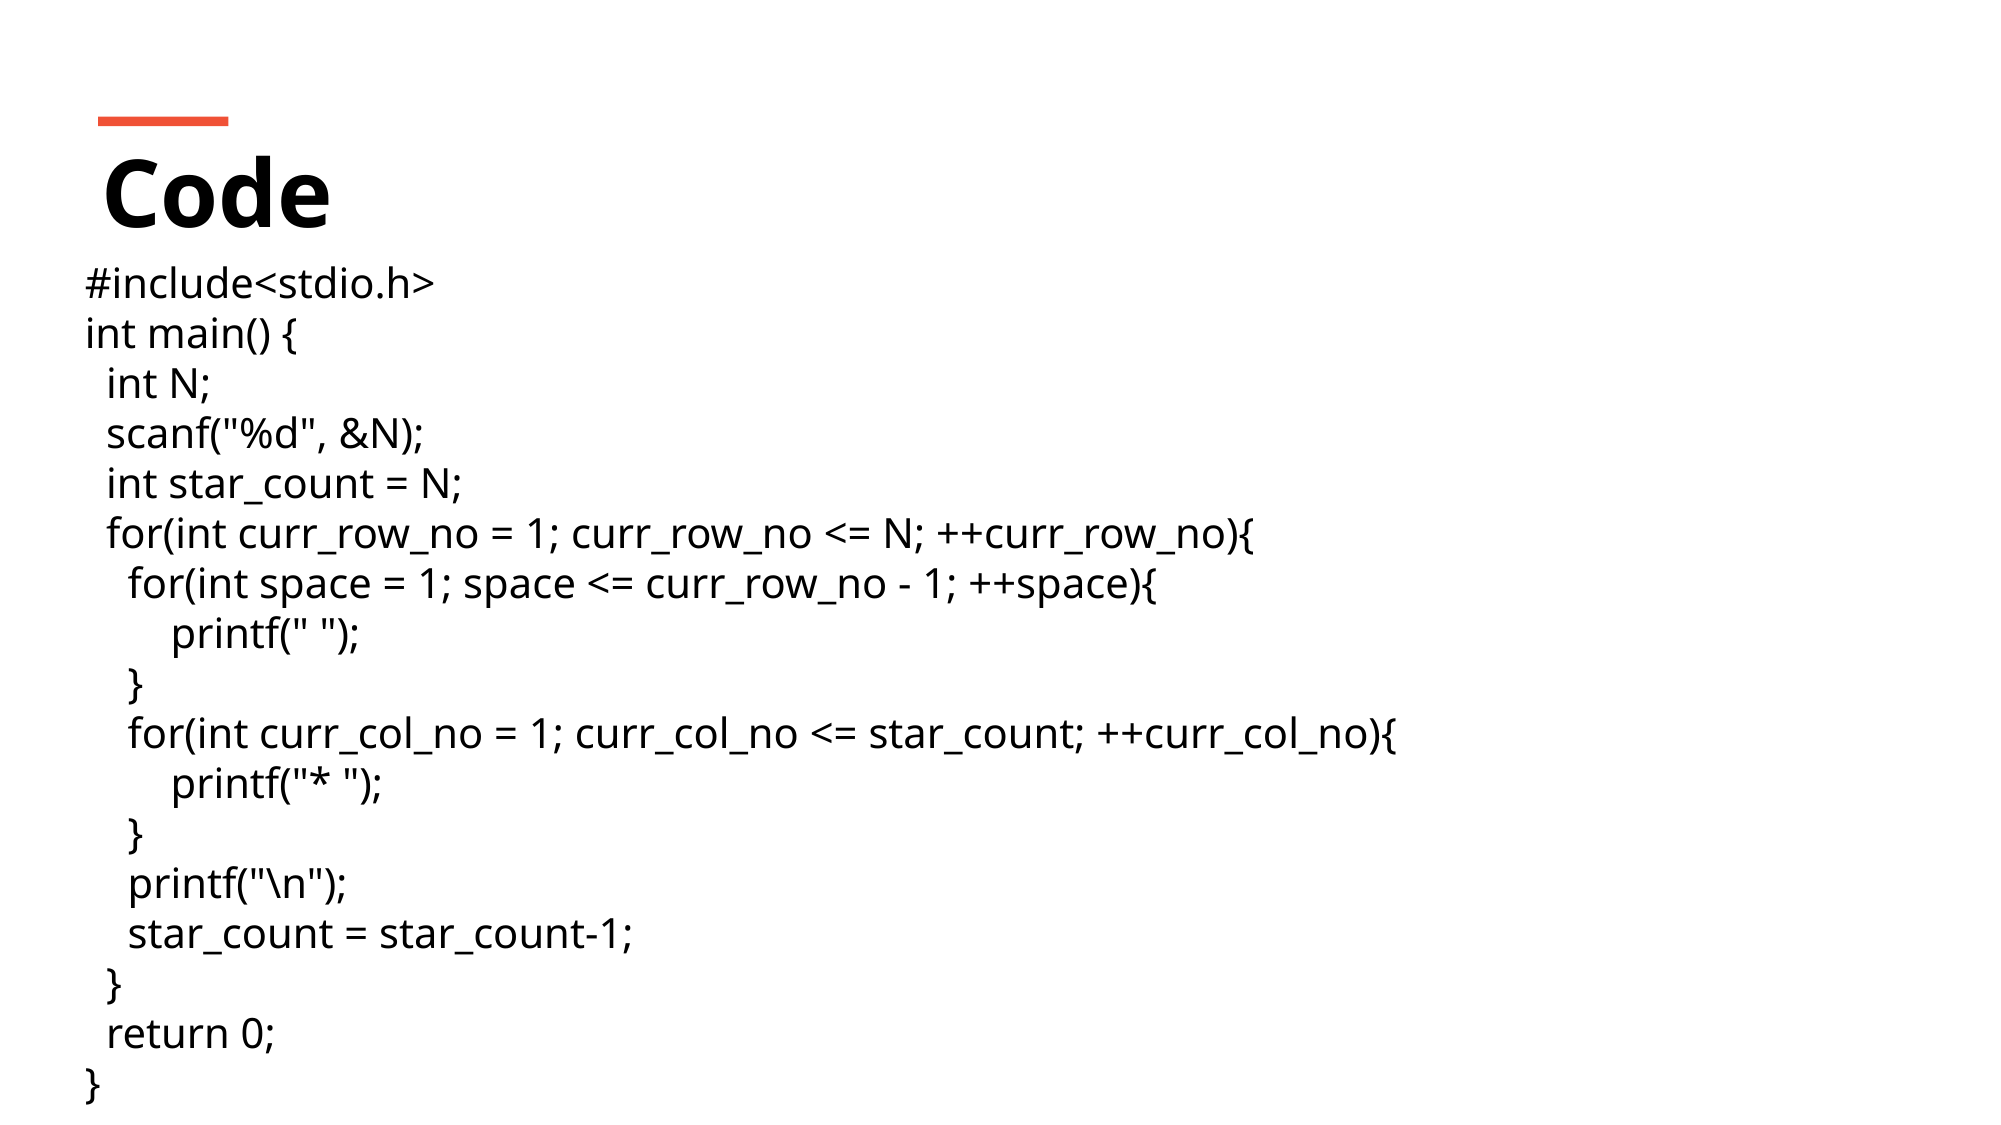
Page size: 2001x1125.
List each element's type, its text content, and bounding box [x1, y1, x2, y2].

text_box Code [86, 126, 1914, 254]
text_box #include<stdio.h> int main() { int N; scanf("%d", &N); int star_count = N; for(int curr_row_no = 1; curr_row_no <= N; ++curr_row_no){ for(int space = 1; space <= curr_row_no - 1; ++space){ printf(" "); } for(int curr_col_no = 1; curr_col_no <= star_count; ++curr_col_no){ printf("* "); } printf("\n"); star_count = star_count-1; } return 0; } [69, 248, 1412, 1125]
text_box [96, 115, 231, 128]
